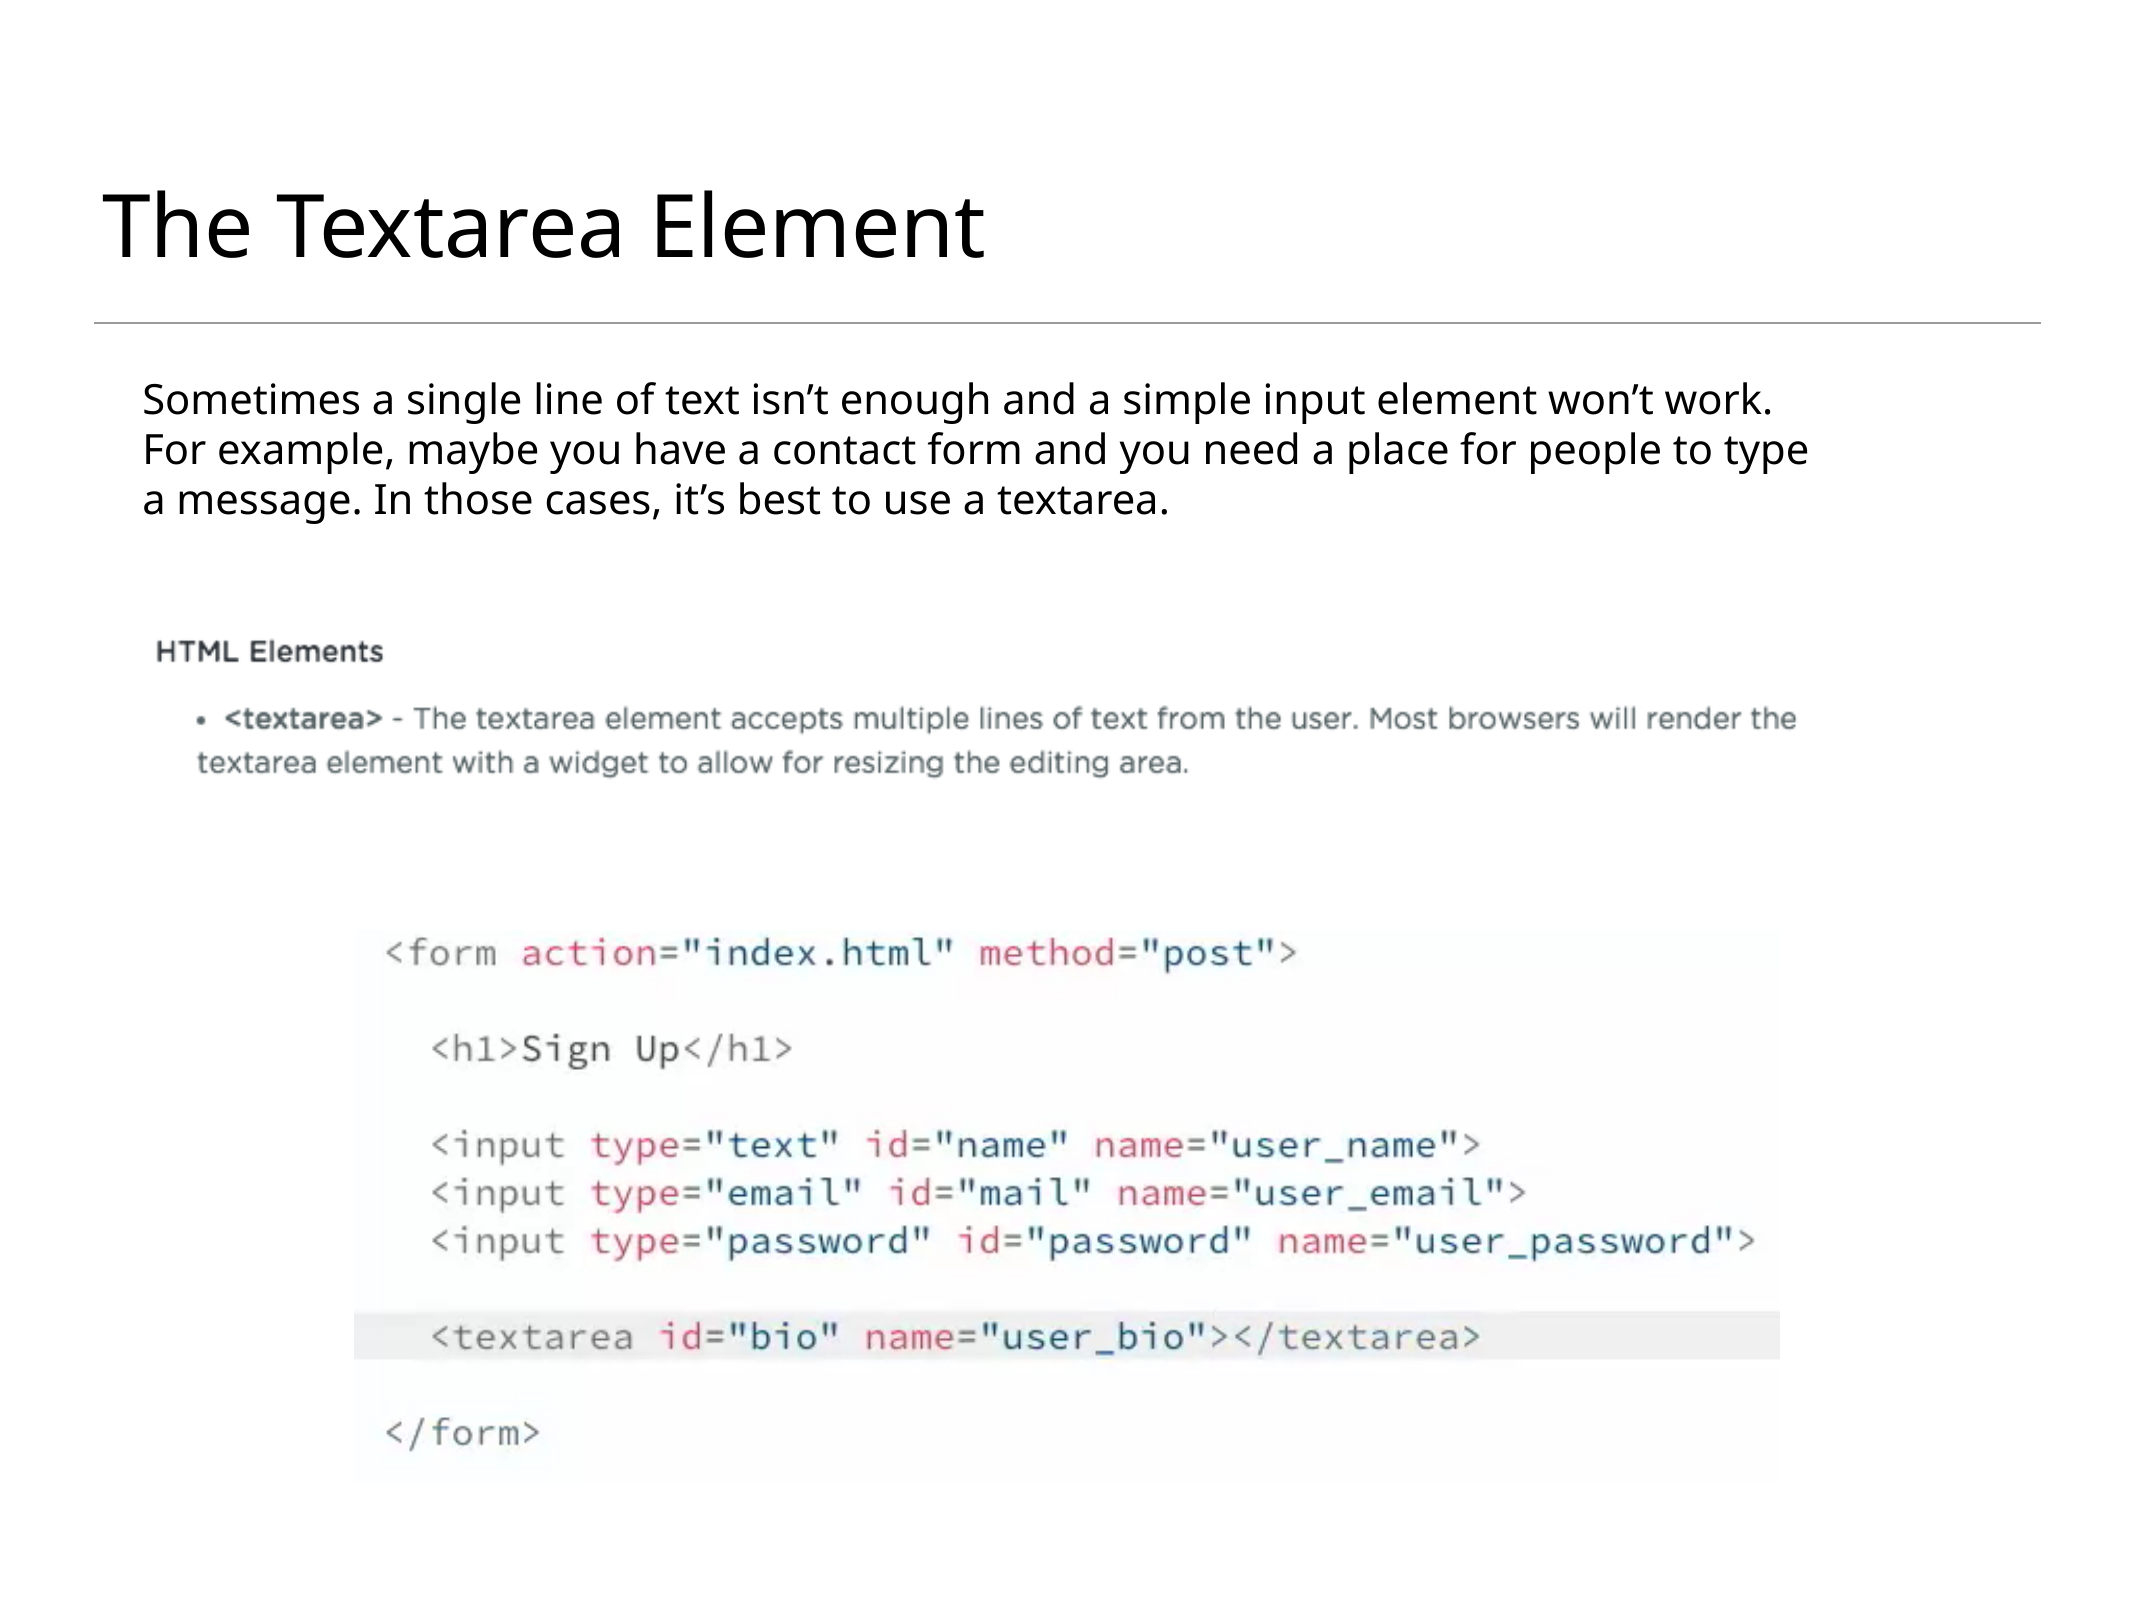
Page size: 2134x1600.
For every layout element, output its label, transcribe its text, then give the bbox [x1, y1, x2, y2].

text_box Sometimes a single line of text isn’t enough and a simple input element won’t work. For example, maybe you have a contact form and you need a place for people to type a message. In those cases, it’s best to use a textarea. [134, 364, 1851, 532]
picture [353, 930, 1780, 1484]
picture [139, 612, 1846, 830]
title The Textarea Element [93, 53, 2041, 284]
